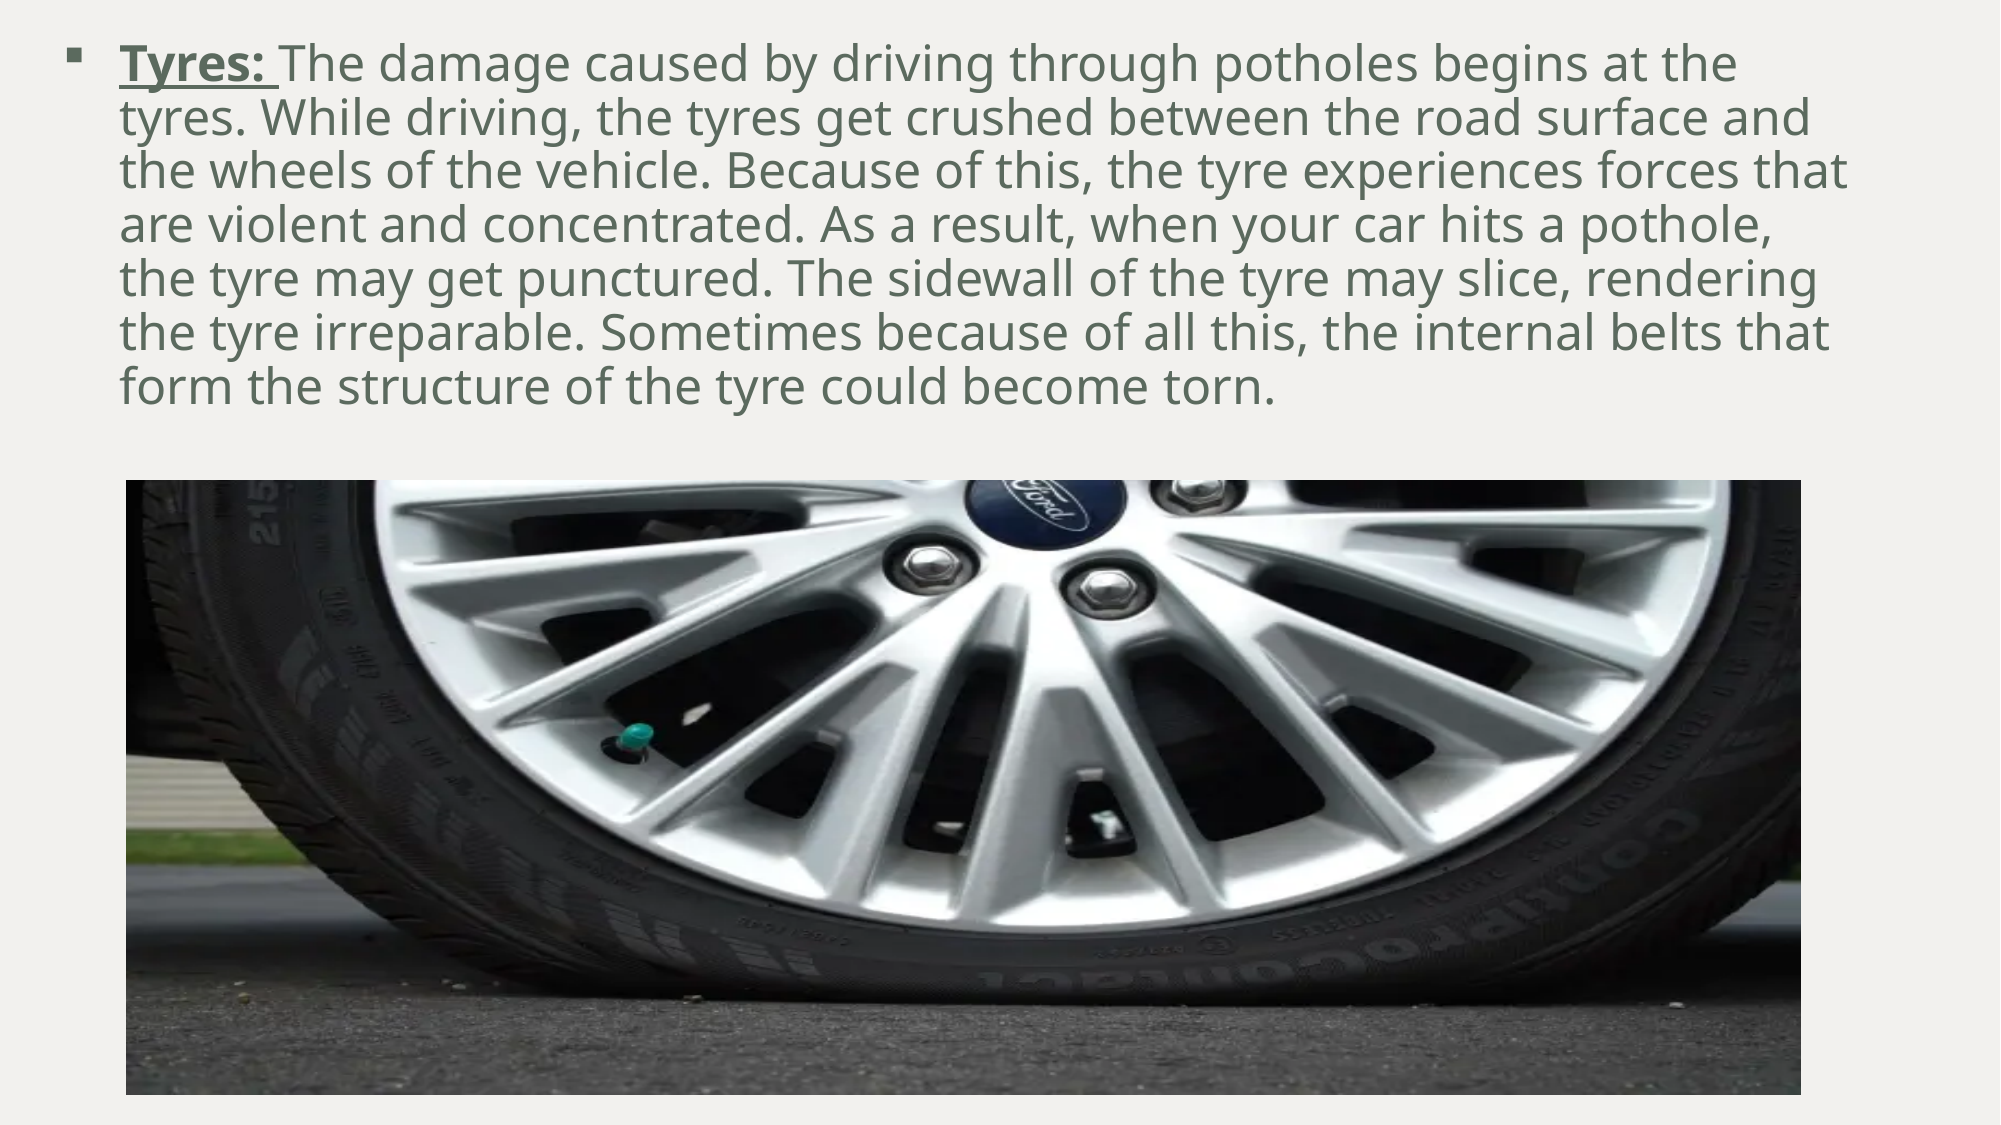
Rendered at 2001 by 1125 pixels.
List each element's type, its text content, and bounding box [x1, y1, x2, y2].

picture [126, 480, 1801, 1095]
list Tyres: The damage caused by driving through potholes begins at the tyres. While driving, the tyres get crushed between the road surface and the wheels of the vehicle. Because of this, the tyre experiences forces that are violent and concentrated. As a result, when your car hits a pothole, the tyre may get punctured. The sidewall of the tyre may slice, rendering the tyre irreparable. Sometimes because of all this, the internal belts that form the structure of the tyre could become torn. [47, 30, 1874, 563]
